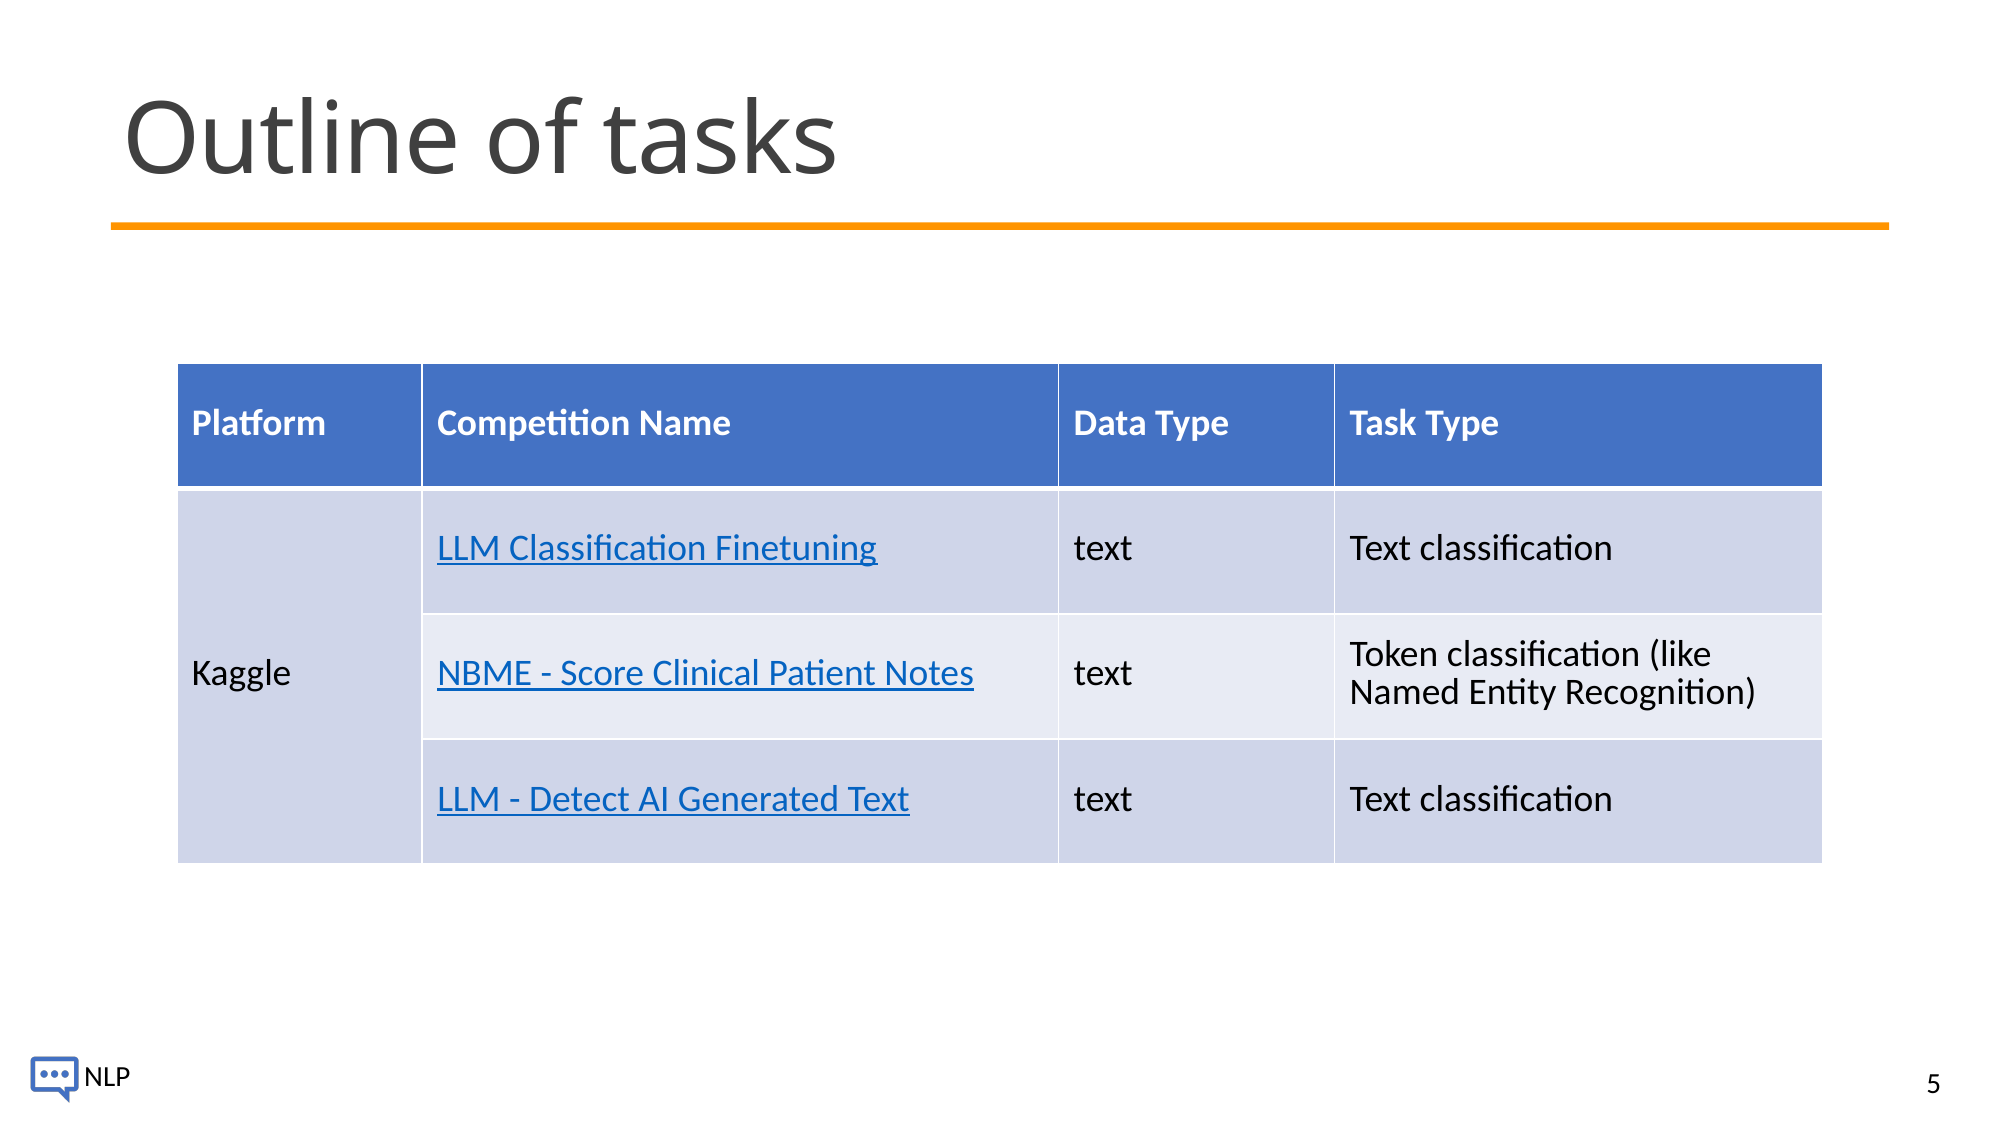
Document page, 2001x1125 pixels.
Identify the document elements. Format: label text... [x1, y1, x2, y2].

table_cell LLM Classification Finetuning [423, 491, 1058, 613]
table_cell LLM - Detect AI Generated Text [423, 740, 1058, 863]
table_cell text [1059, 491, 1334, 613]
table_cell text [1059, 615, 1334, 738]
table_header Competition Name [423, 364, 1058, 486]
table_cell Kaggle [178, 491, 421, 863]
table_cell Text classification [1335, 491, 1822, 613]
table_cell NBME - Score Clinical Patient Notes [423, 615, 1058, 738]
slide_number 5 [1740, 1052, 1957, 1113]
table_header Task Type [1335, 364, 1822, 486]
picture [23, 1047, 86, 1110]
table_header Platform [178, 364, 421, 486]
table_cell Text classification [1335, 740, 1822, 863]
table_cell text [1059, 740, 1334, 863]
table_cell Token classification (like Named Entity Recognition) [1335, 615, 1822, 738]
table_header Data Type [1059, 364, 1334, 486]
title Outline of tasks [107, 58, 1899, 228]
